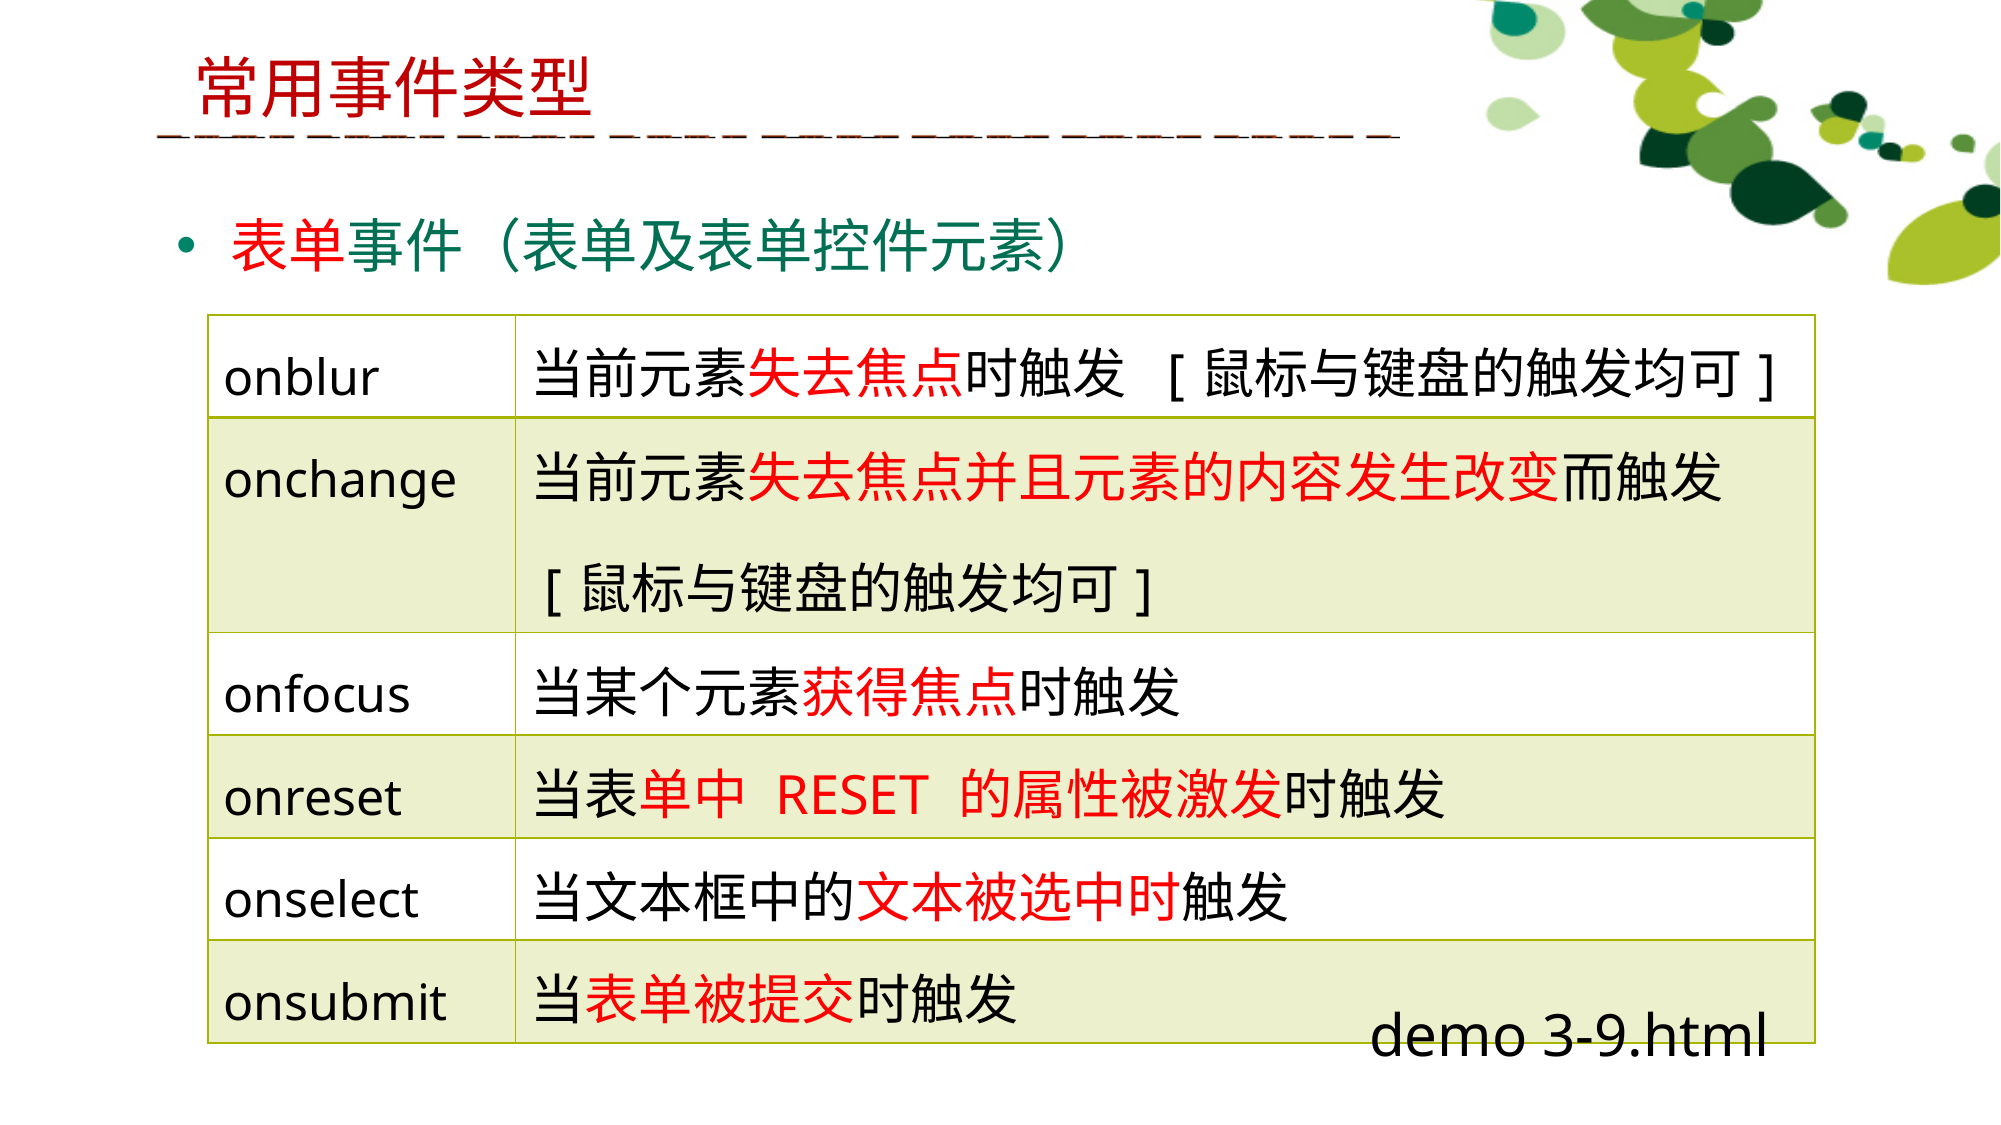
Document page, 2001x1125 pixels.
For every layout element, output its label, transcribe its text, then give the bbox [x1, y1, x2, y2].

table_cell 当文本框中的文本被选中时触发 [516, 839, 1814, 939]
table_header 当前元素失去焦点时触发 [鼠标与键盘的触发均可] [516, 316, 1814, 416]
table_cell onsubmit [209, 941, 515, 1042]
list 常用事件类型 [178, 38, 1523, 120]
table_cell onreset [209, 736, 515, 837]
table_cell 当某个元素获得焦点时触发 [516, 633, 1814, 734]
table_cell 当表单中 RESET 的属性被激发时触发 [516, 736, 1814, 837]
table_cell onchange [209, 419, 515, 632]
table_cell onselect [209, 839, 515, 939]
table_header onblur [209, 316, 515, 416]
text_box demo 3-9.html [1354, 990, 1863, 1076]
list 表单事件（表单及表单控件元素） [161, 167, 1527, 929]
picture [0, 0, 2001, 1125]
table_cell 当前元素失去焦点并且元素的内容发生改变而触发 [鼠标与键盘的触发均可] [516, 419, 1814, 632]
table_cell onfocus [209, 633, 515, 734]
text_box [66, 984, 870, 1095]
table_cell 当表单被提交时触发 [516, 941, 1814, 1042]
